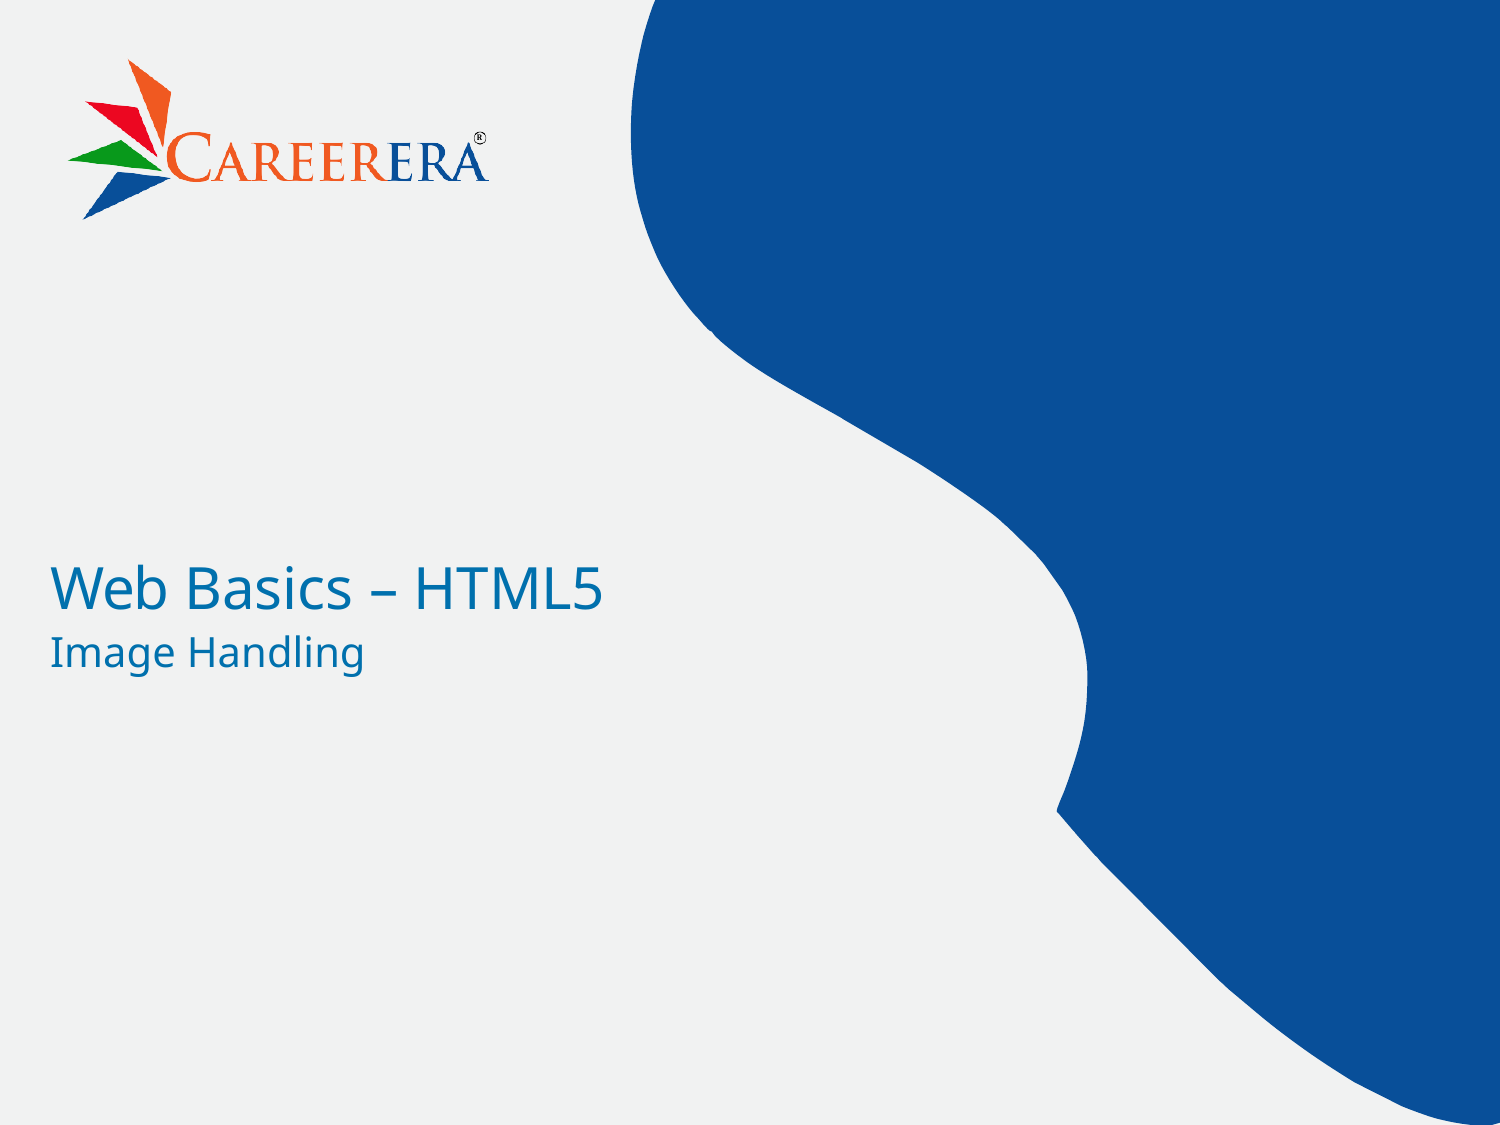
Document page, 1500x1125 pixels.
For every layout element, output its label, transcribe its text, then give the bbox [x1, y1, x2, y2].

picture [67, 58, 490, 220]
text_box [630, 0, 1500, 1125]
text_box Web Basics – HTML5 Image Handling [48, 543, 658, 676]
